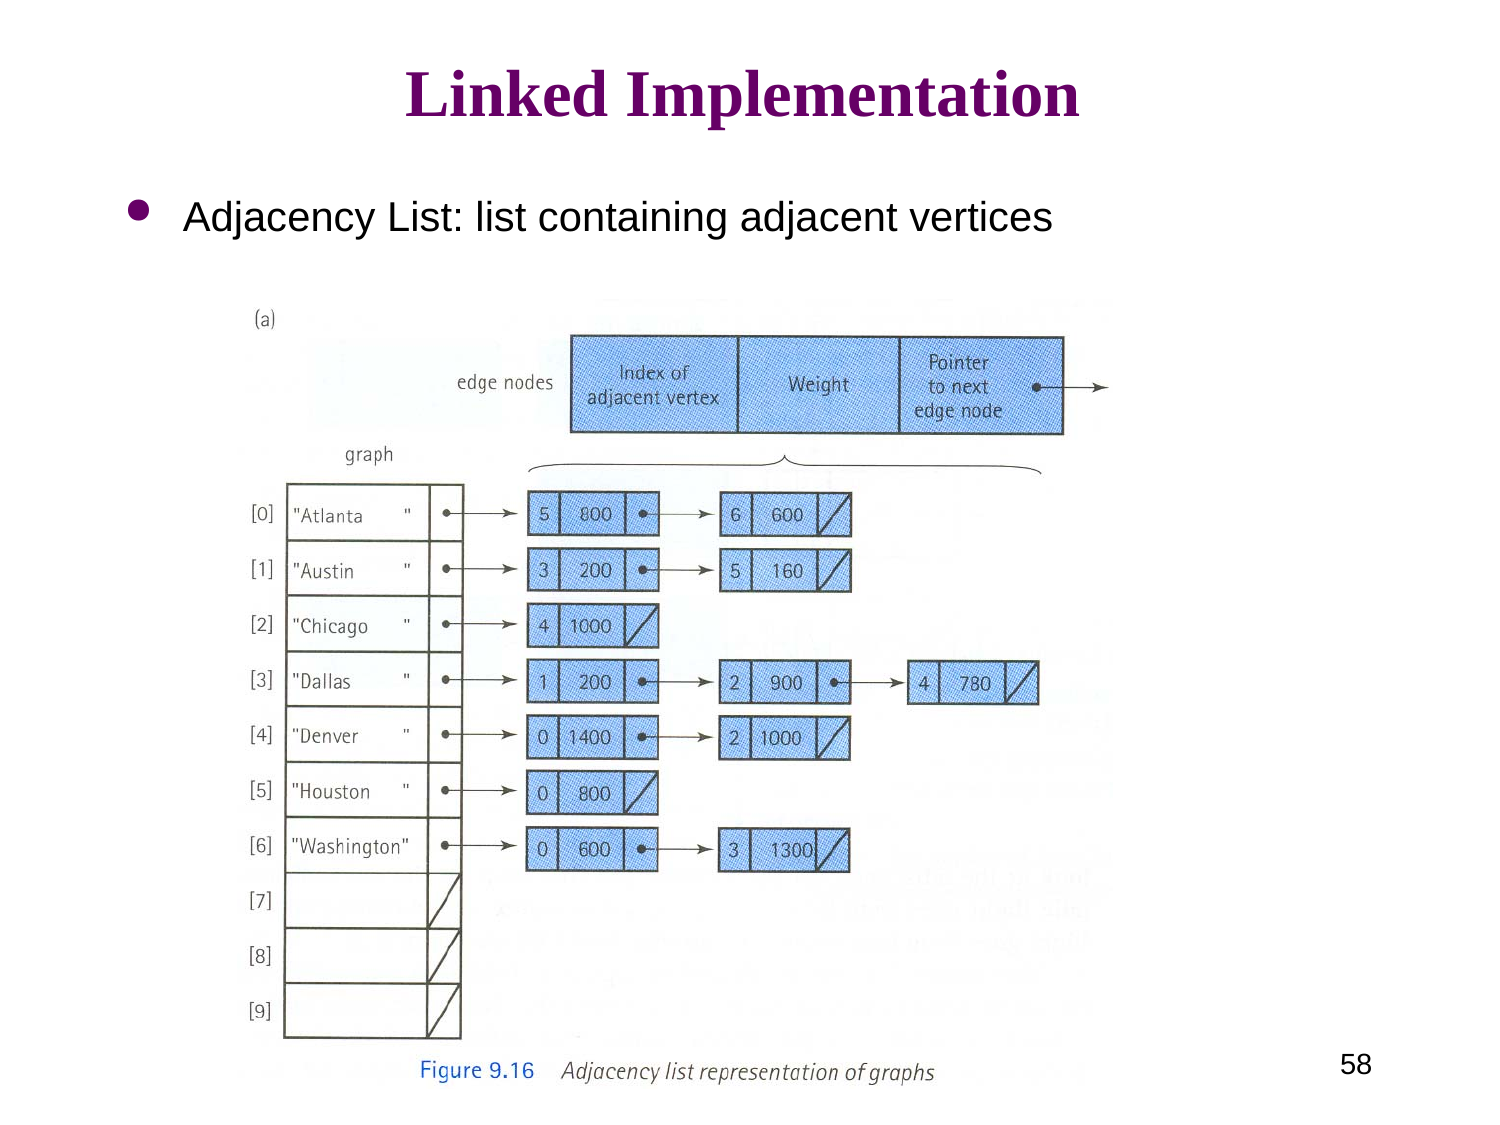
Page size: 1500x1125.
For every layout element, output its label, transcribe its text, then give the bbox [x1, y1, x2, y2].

title Linked Implementation [99, 24, 1388, 138]
slide_number 58 [1287, 1024, 1388, 1101]
list Adjacency List: list containing adjacent vertices [111, 187, 1412, 301]
picture [237, 299, 1113, 1090]
